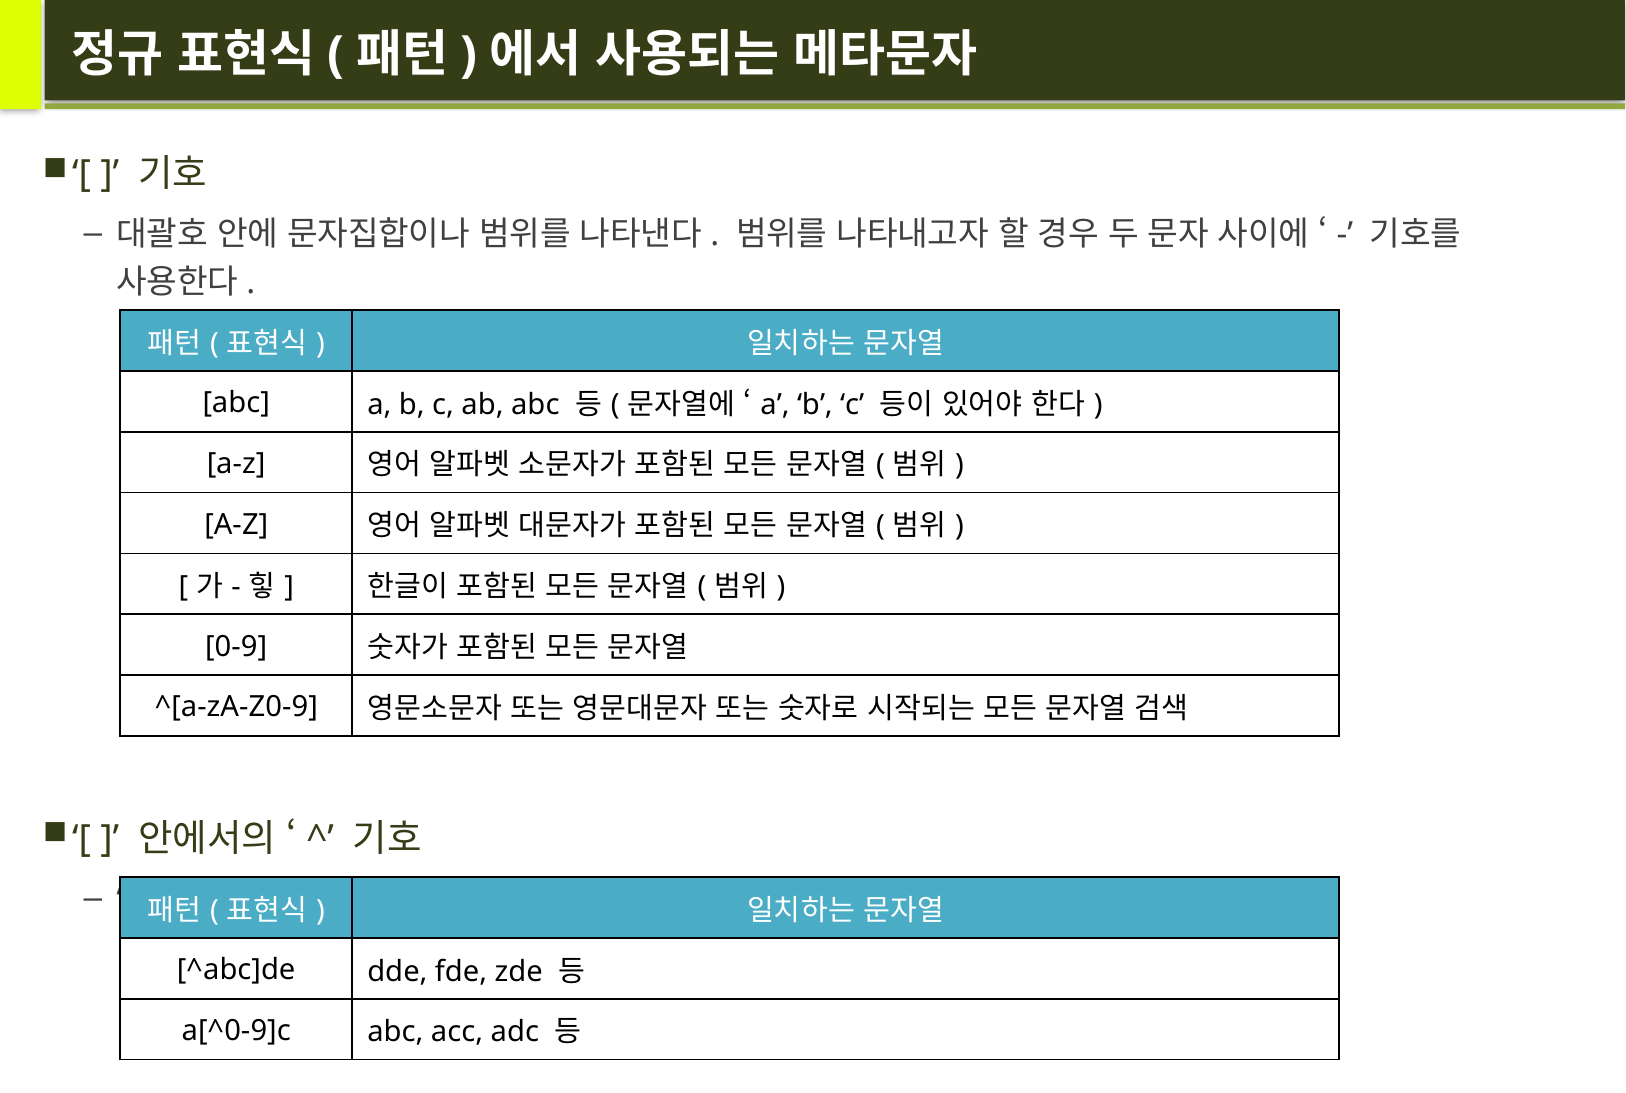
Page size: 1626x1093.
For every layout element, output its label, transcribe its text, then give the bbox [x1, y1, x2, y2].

table_cell 영어 알파벳 대문자가 포함된 모든 문자열(범위) [353, 493, 1338, 553]
table_cell [A-Z] [121, 493, 351, 553]
table_cell [가-힣] [121, 554, 351, 613]
list ‘[ ]’ 기호 대괄호 안에 문자집합이나 범위를 나타낸다. 범위를 나타내고자 할 경우 두 문자 사이에 ‘-’ 기호를 사용한다. ‘[ ]’ 안에서의 ‘^’ 기호 ‘[ ]’ 기호 안에 있는 문자를 제외한 모든 문자열을 표현(NOT) [27, 132, 1581, 1067]
table_header 패턴(표현식) [121, 878, 351, 937]
table_cell ^[a-zA-Z0-9] [121, 676, 351, 735]
table_cell [0-9] [121, 615, 351, 674]
table_header 패턴(표현식) [121, 311, 351, 370]
table_cell 숫자가 포함된 모든 문자열 [353, 615, 1338, 674]
table_cell a[^0-9]c [121, 1000, 351, 1059]
table_cell [^abc]de [121, 939, 351, 998]
title 정규 표현식(패턴)에서 사용되는 메타문자 [56, 0, 1604, 103]
table_cell dde, fde, zde 등 [353, 939, 1338, 998]
table_cell abc, acc, adc 등 [353, 1000, 1338, 1059]
table_cell [a-z] [121, 433, 351, 492]
table_cell 영어 알파벳 소문자가 포함된 모든 문자열(범위) [353, 433, 1338, 492]
table_header 일치하는 문자열 [353, 311, 1338, 370]
table_cell 한글이 포함된 모든 문자열(범위) [353, 554, 1338, 613]
table_cell 영문소문자 또는 영문대문자 또는 숫자로 시작되는 모든 문자열 검색 [353, 676, 1338, 735]
table_cell a, b, c, ab, abc 등(문자열에 ‘a’, ‘b’, ‘c’ 등이 있어야 한다) [353, 372, 1338, 431]
table_cell [abc] [121, 372, 351, 431]
table_header 일치하는 문자열 [353, 878, 1338, 937]
